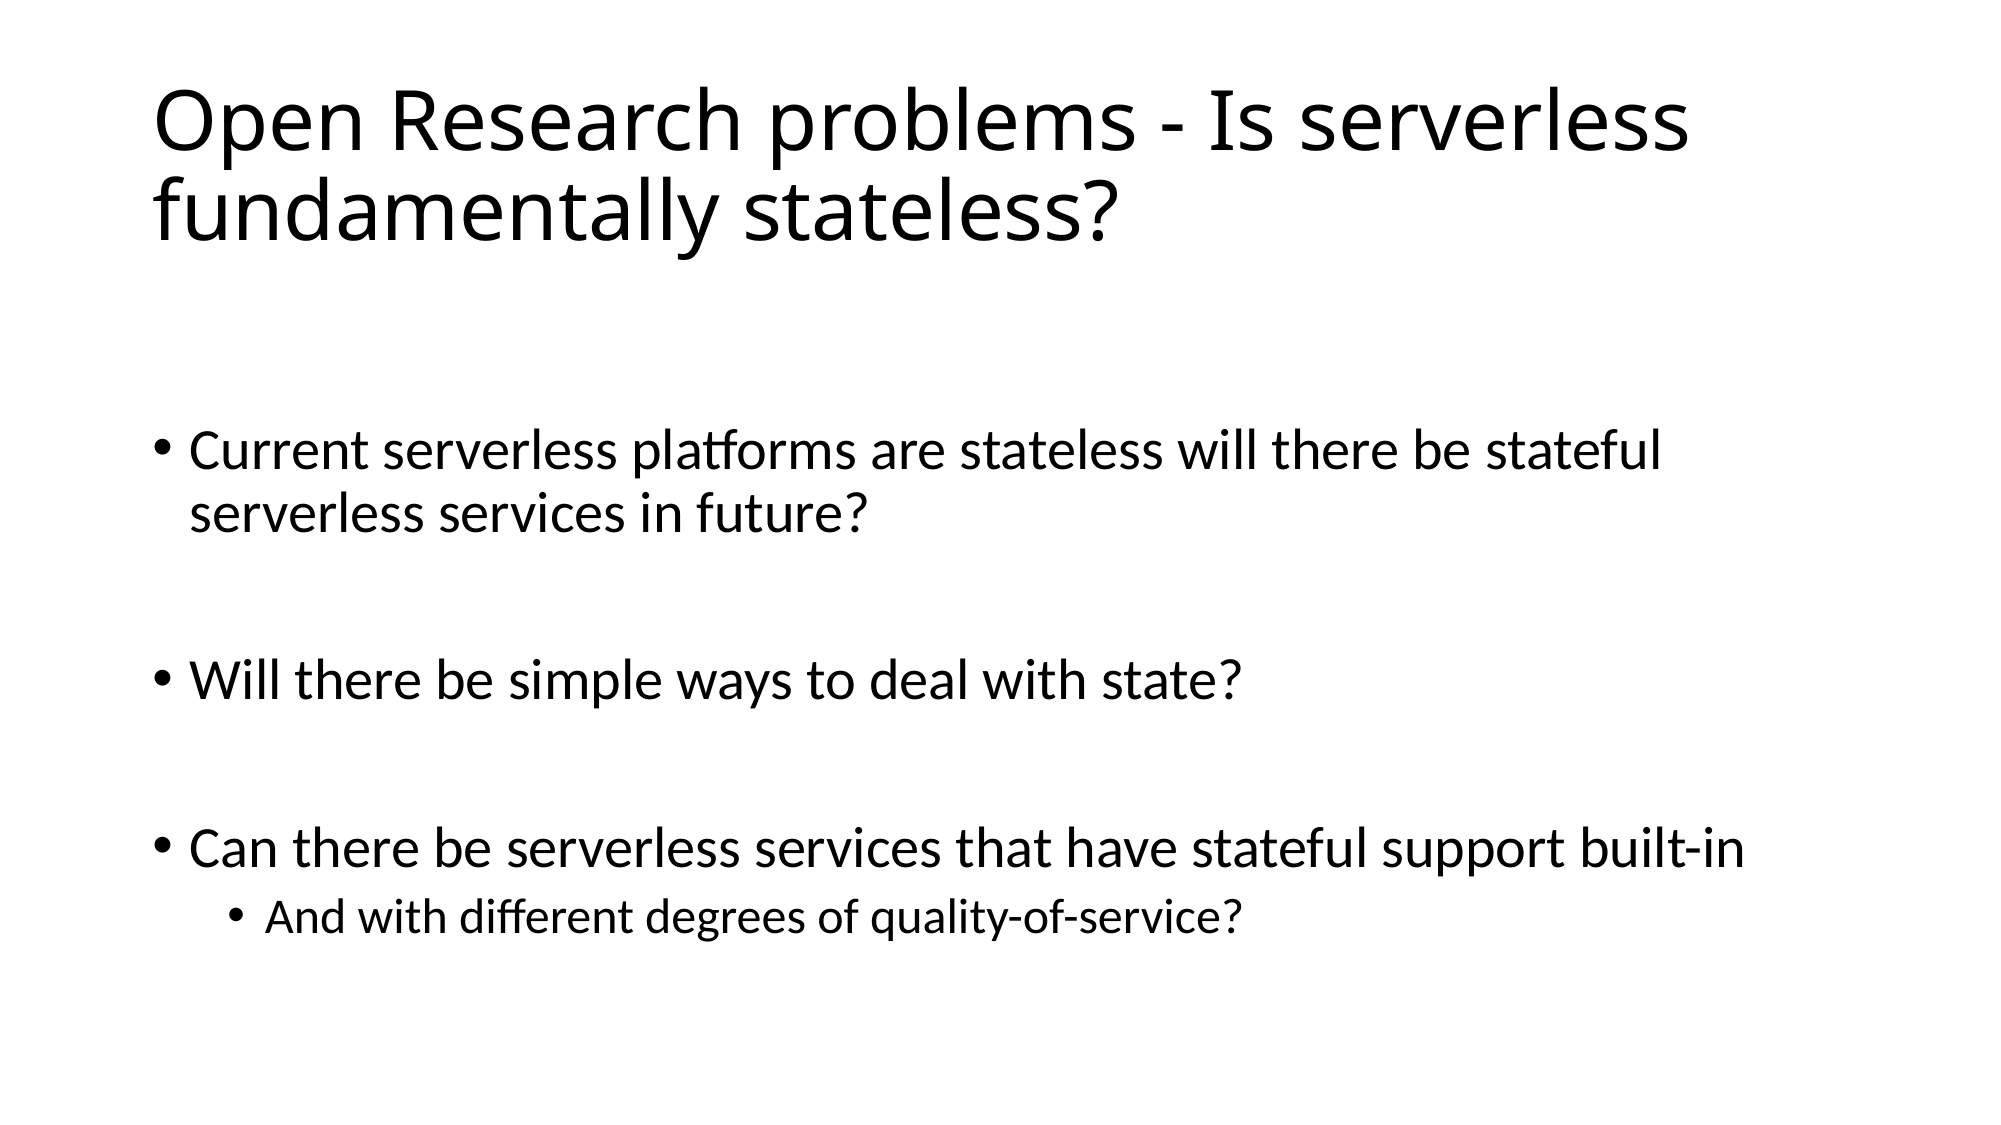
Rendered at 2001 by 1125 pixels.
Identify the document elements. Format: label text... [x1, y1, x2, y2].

title Open Research problems - Is serverless fundamentally stateless? [137, 59, 1863, 278]
list Current serverless platforms are stateless will there be stateful serverless services in future? Will there be simple ways to deal with state? Can there be serverless services that have stateful support built-in And with different degrees of quality-of-service? [137, 320, 1863, 1035]
